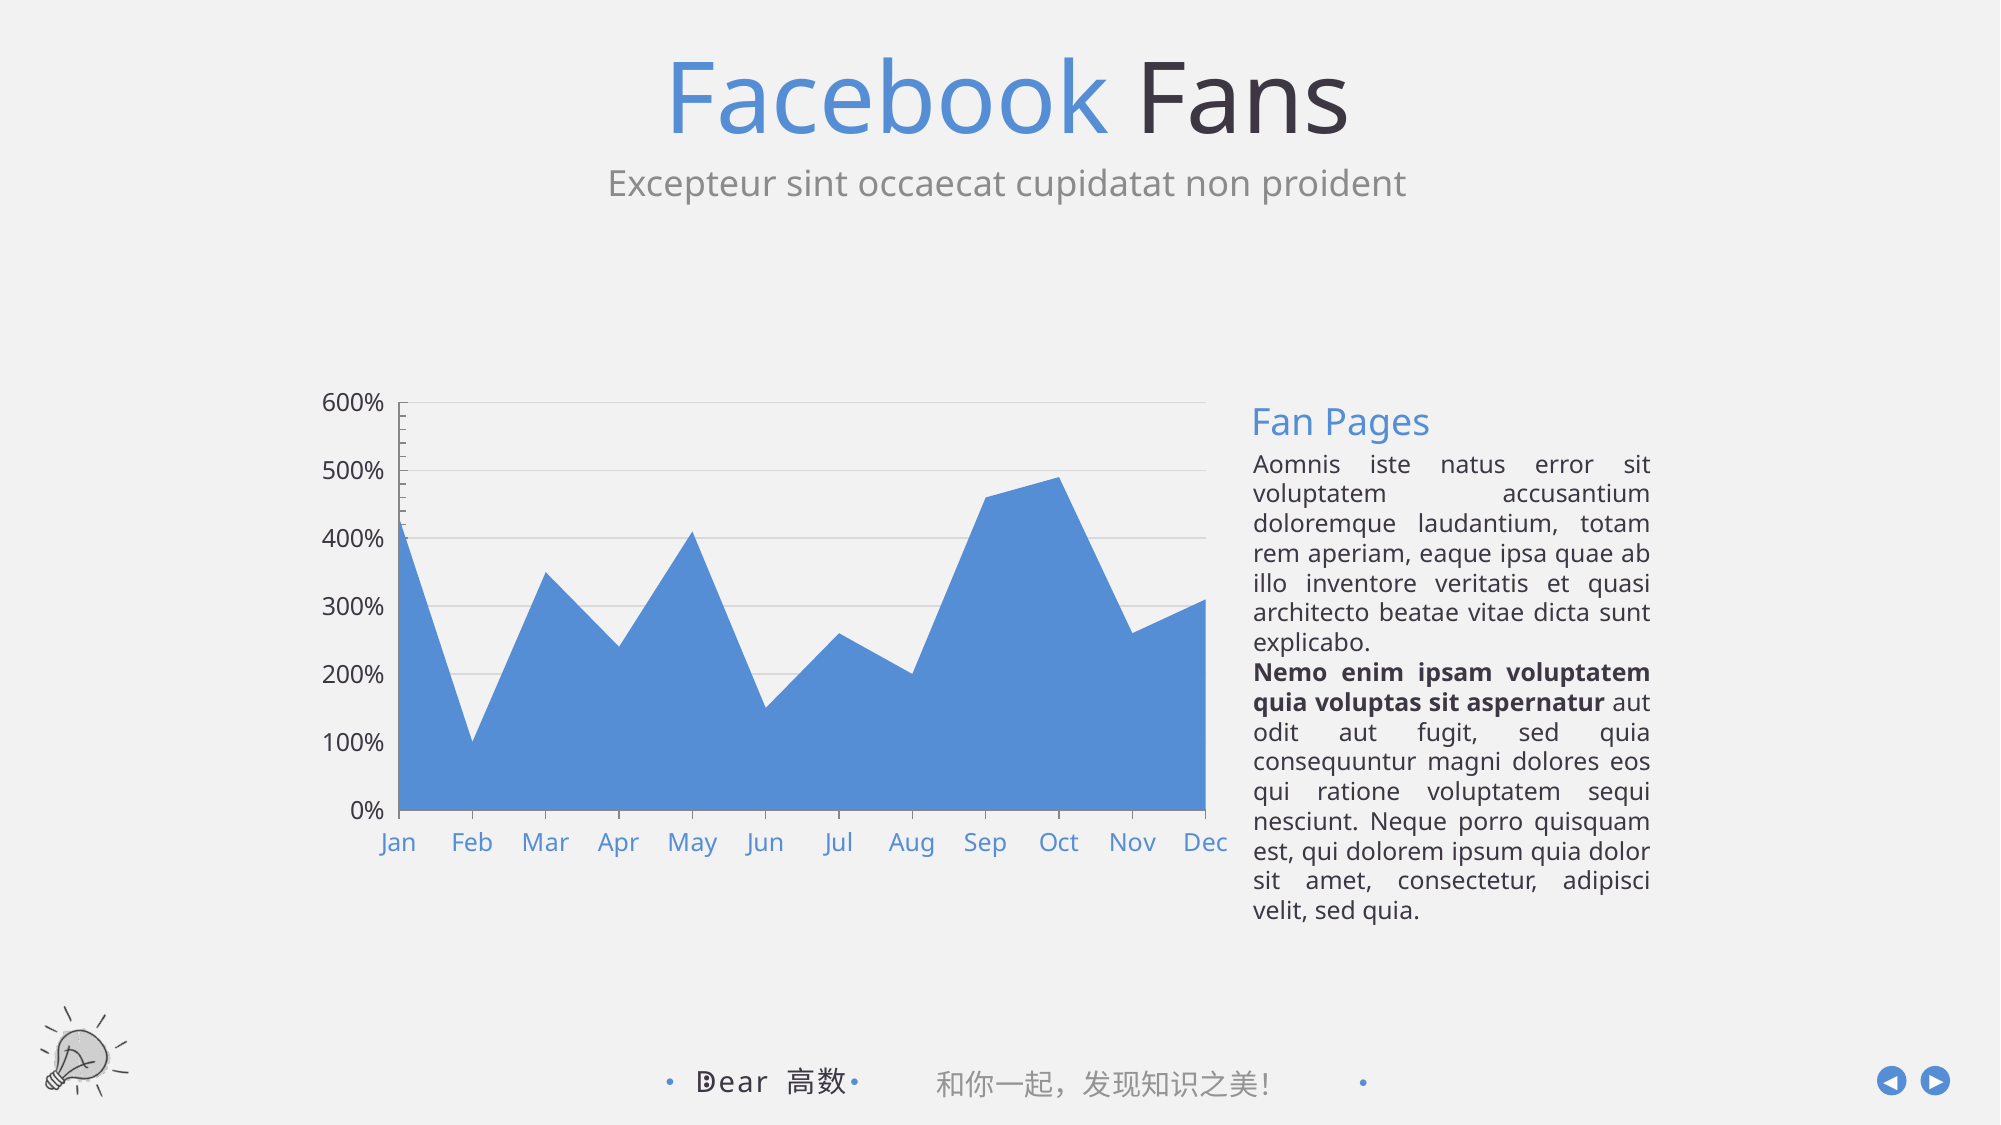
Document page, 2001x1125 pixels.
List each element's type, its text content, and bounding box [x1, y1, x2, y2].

chart [321, 293, 1257, 880]
text_box Fan Pages [1261, 390, 1465, 451]
text_box Aomnis iste natus error sit voluptatem accusantium doloremque laudantium, totam rem aperiam, eaque ipsa quae ab illo inventore veritatis et quasi architecto beatae vitae dicta sunt explicabo. Nemo enim ipsam voluptatem quia voluptas sit aspernatur aut odit aut fugit, sed quia consequuntur magni dolores eos qui ratione voluptatem sequi nesciunt. Neque porro quisquam est, qui dolorem ipsum quia dolor sit amet, consectetur, adipisci velit, sed quia. [1238, 440, 1666, 932]
subtitle Excepteur sint occaecat cupidatat non proident [307, 153, 1709, 236]
title Facebook Fans [307, 26, 1709, 153]
